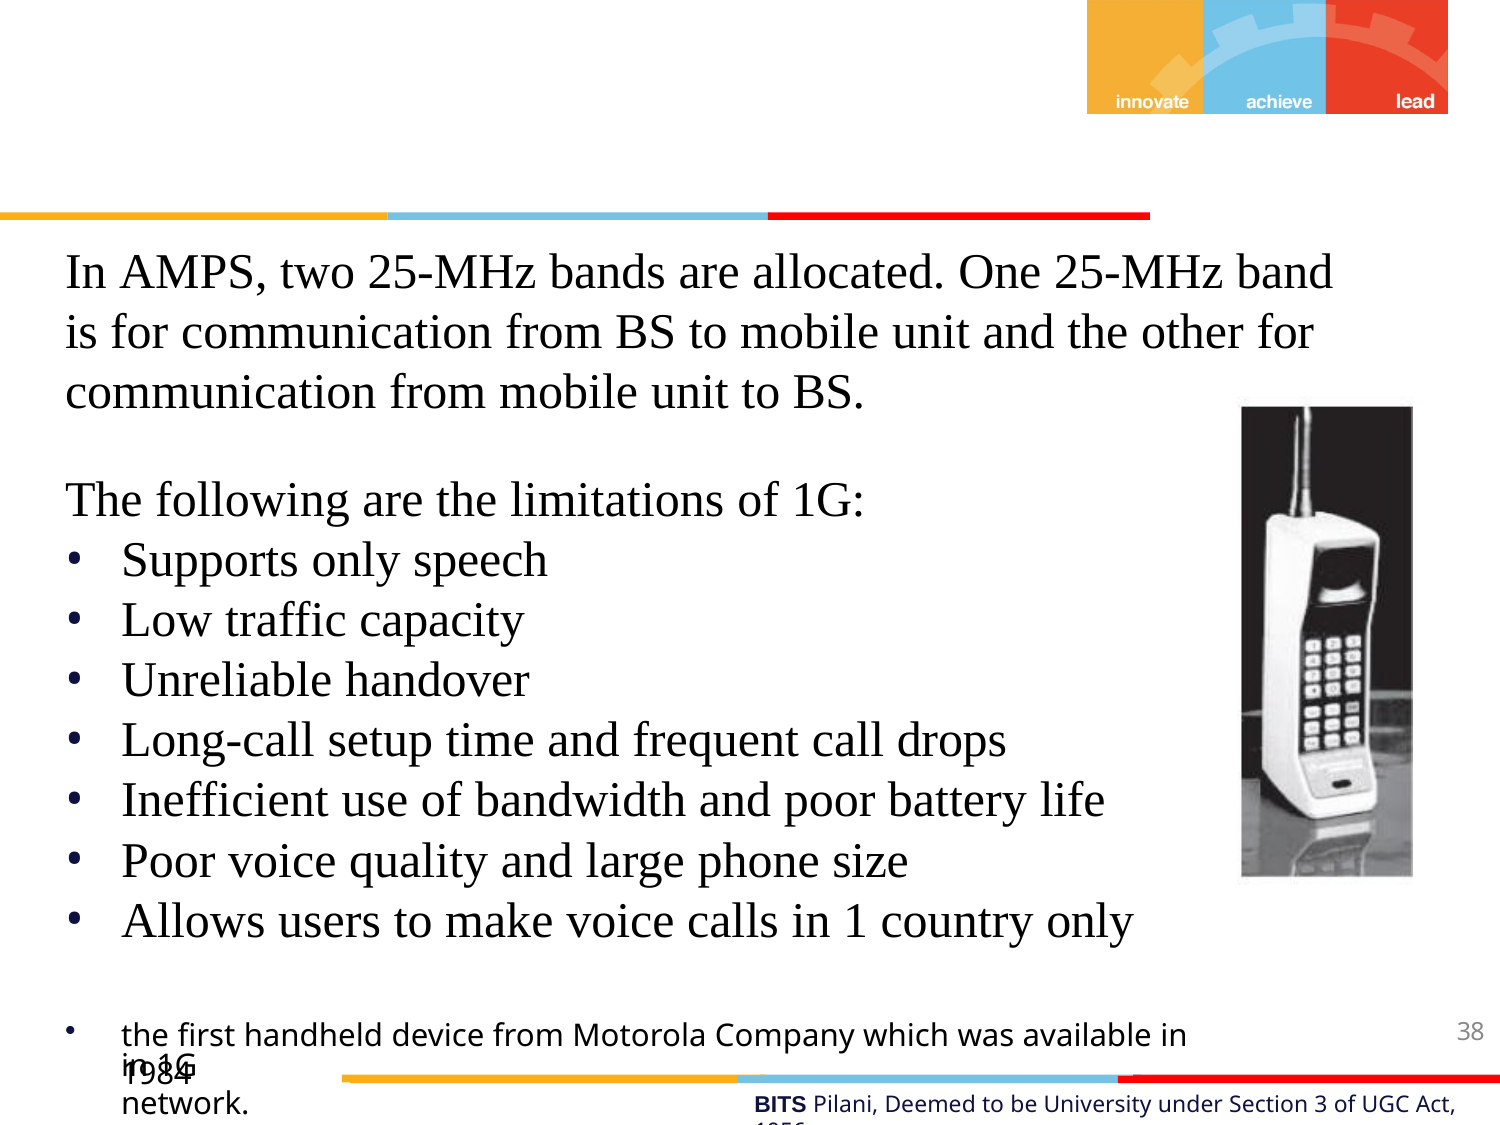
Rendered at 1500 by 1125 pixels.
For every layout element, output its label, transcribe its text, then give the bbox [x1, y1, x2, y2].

text_box The following are the limitations of 1G: Supports only speech Low traffic capacity Unreliable handover Long-call setup time and frequent call drops Inefficient use of bandwidth and poor battery life Poor voice quality and large phone size Allows users to make voice calls in 1 country only [62, 464, 1135, 947]
text_box the first handheld device from Motorola Company which was available in 1984 [62, 1013, 1203, 1091]
title In AMPS, two 25-MHz bands are allocated. One 25-MHz band is for communication from BS to mobile unit and the other for communication from mobile unit to BS. [62, 236, 1379, 427]
picture [1237, 396, 1413, 885]
text_box 38 [1454, 1013, 1488, 1046]
picture [1087, 0, 1448, 114]
footer BITS Pilani, Deemed to be University under Section 3 of UGC Act, 1956 [752, 1089, 1487, 1125]
text_box in 1G network. [119, 1043, 325, 1121]
